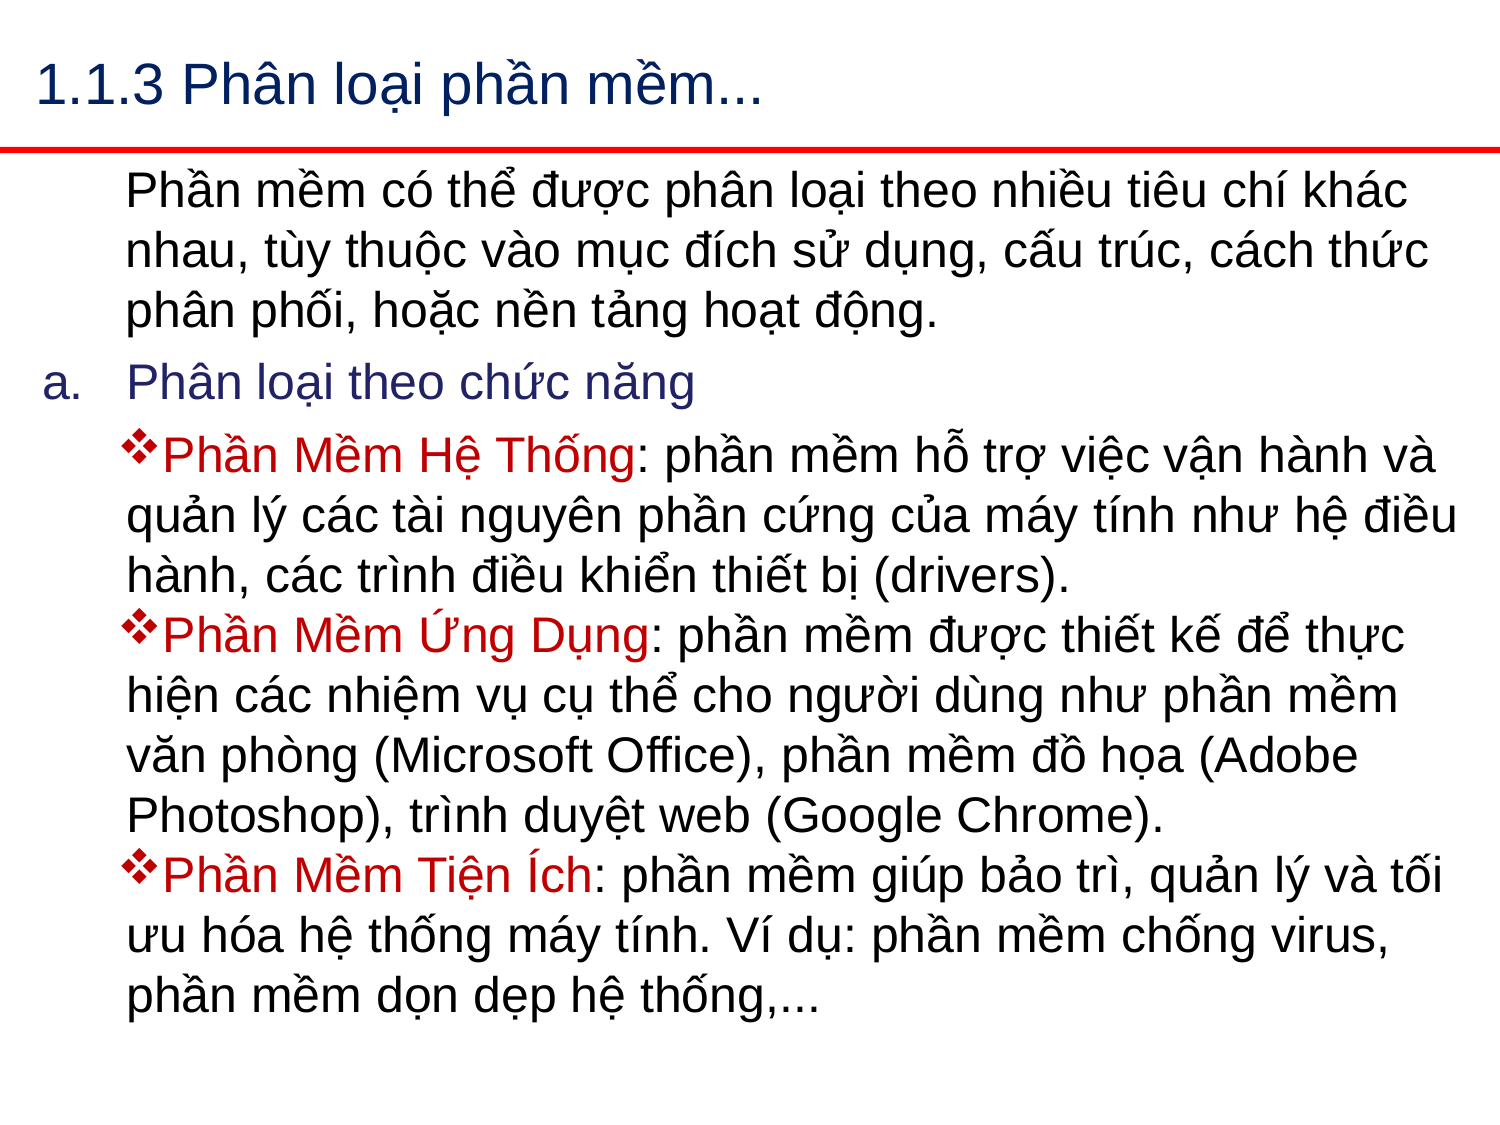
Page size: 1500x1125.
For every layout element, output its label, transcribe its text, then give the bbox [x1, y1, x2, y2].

text_box Phần mềm có thể được phân loại theo nhiều tiêu chí khác nhau, tùy thuộc vào mục đích sử dụng, cấu trúc, cách thức phân phối, hoặc nền tảng hoạt động. Phân loại theo chức năng Phần Mềm Hệ Thống: phần mềm hỗ trợ việc vận hành và quản lý các tài nguyên phần cứng của máy tính như hệ điều hành, các trình điều khiển thiết bị (drivers). Phần Mềm Ứng Dụng: phần mềm được thiết kế để thực hiện các nhiệm vụ cụ thể cho người dùng như phần mềm văn phòng (Microsoft Office), phần mềm đồ họa (Adobe Photoshop), trình duyệt web (Google Chrome). Phần Mềm Tiện Ích: phần mềm giúp bảo trì, quản lý và tối ưu hóa hệ thống máy tính. Ví dụ: phần mềm chống virus, phần mềm dọn dẹp hệ thống,... [27, 149, 1500, 538]
title 1.1.3 Phân loại phần mềm... [20, 24, 1396, 138]
